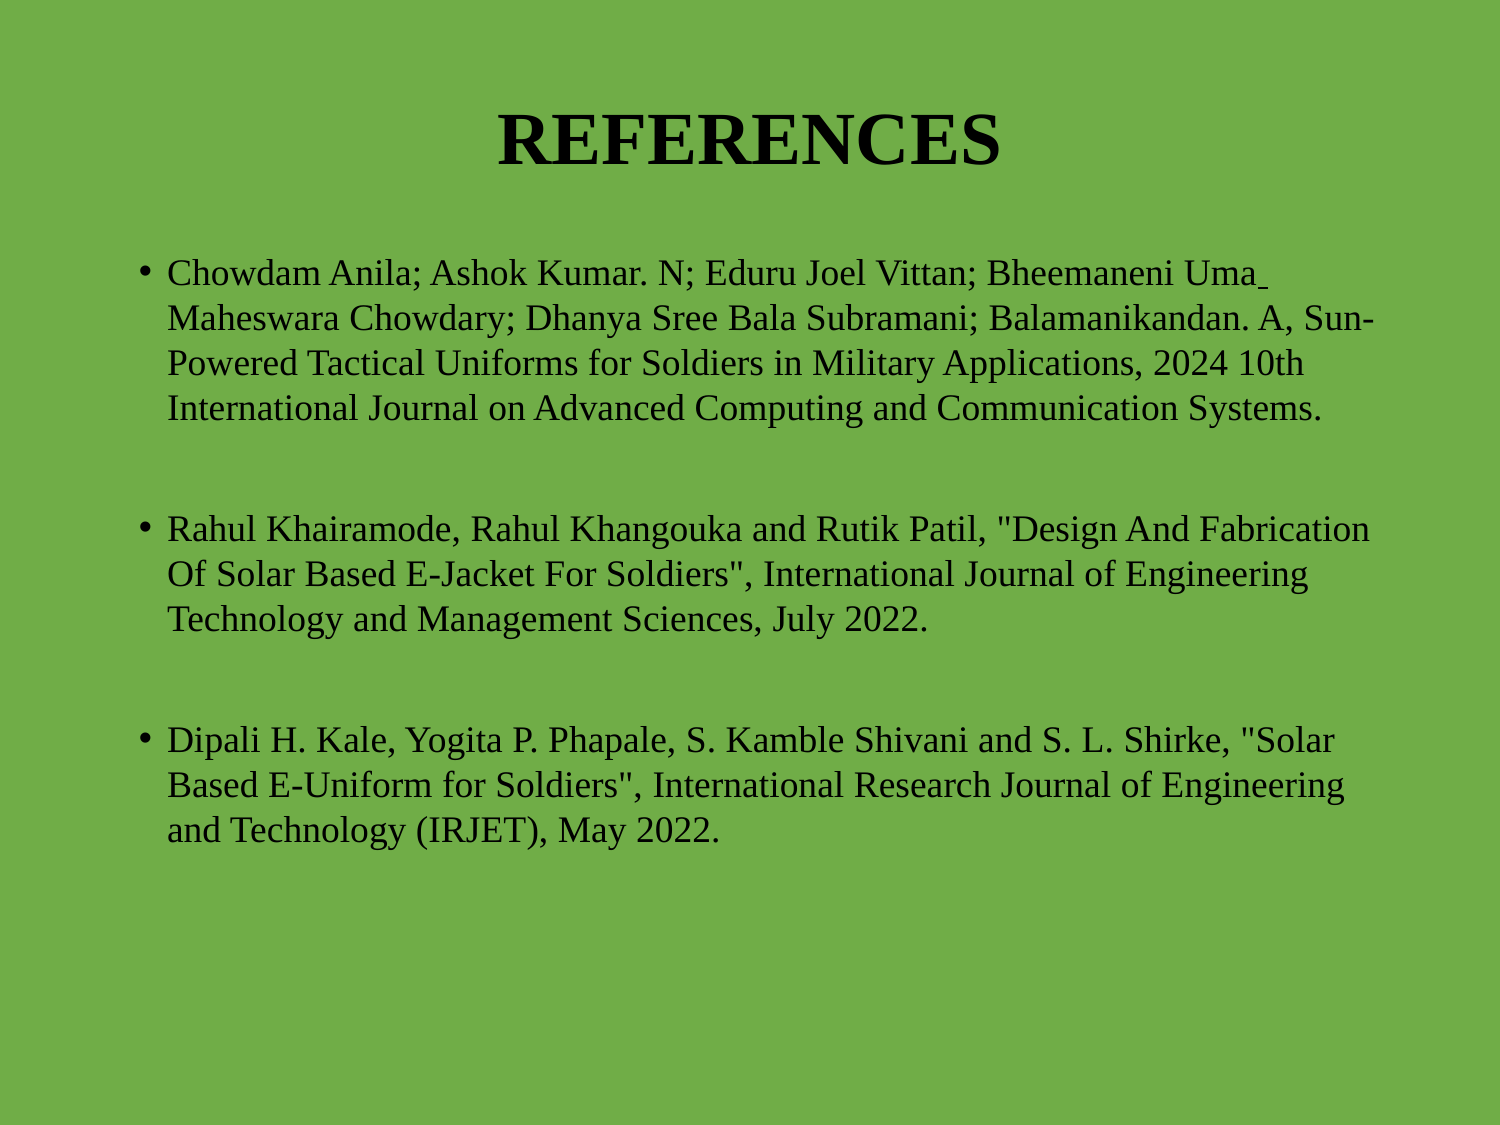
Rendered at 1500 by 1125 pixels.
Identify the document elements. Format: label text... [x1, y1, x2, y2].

list Chowdam Anila; Ashok Kumar. N; Eduru Joel Vittan; Bheemaneni Uma Maheswara Chowdary; Dhanya Sree Bala Subramani; Balamanikandan. A, Sun-Powered Tactical Uniforms for Soldiers in Military Applications, 2024 10th International Journal on Advanced Computing and Communication Systems. Rahul Khairamode, Rahul Khangouka and Rutik Patil, "Design And Fabrication Of Solar Based E-Jacket For Soldiers", International Journal of Engineering Technology and Management Sciences, July 2022. Dipali H. Kale, Yogita P. Phapale, S. Kamble Shivani and S. L. Shirke, "Solar Based E-Uniform for Soldiers", International Research Journal of Engineering and Technology (IRJET), May 2022. [123, 240, 1418, 1066]
title REFERENCES [103, 59, 1397, 220]
